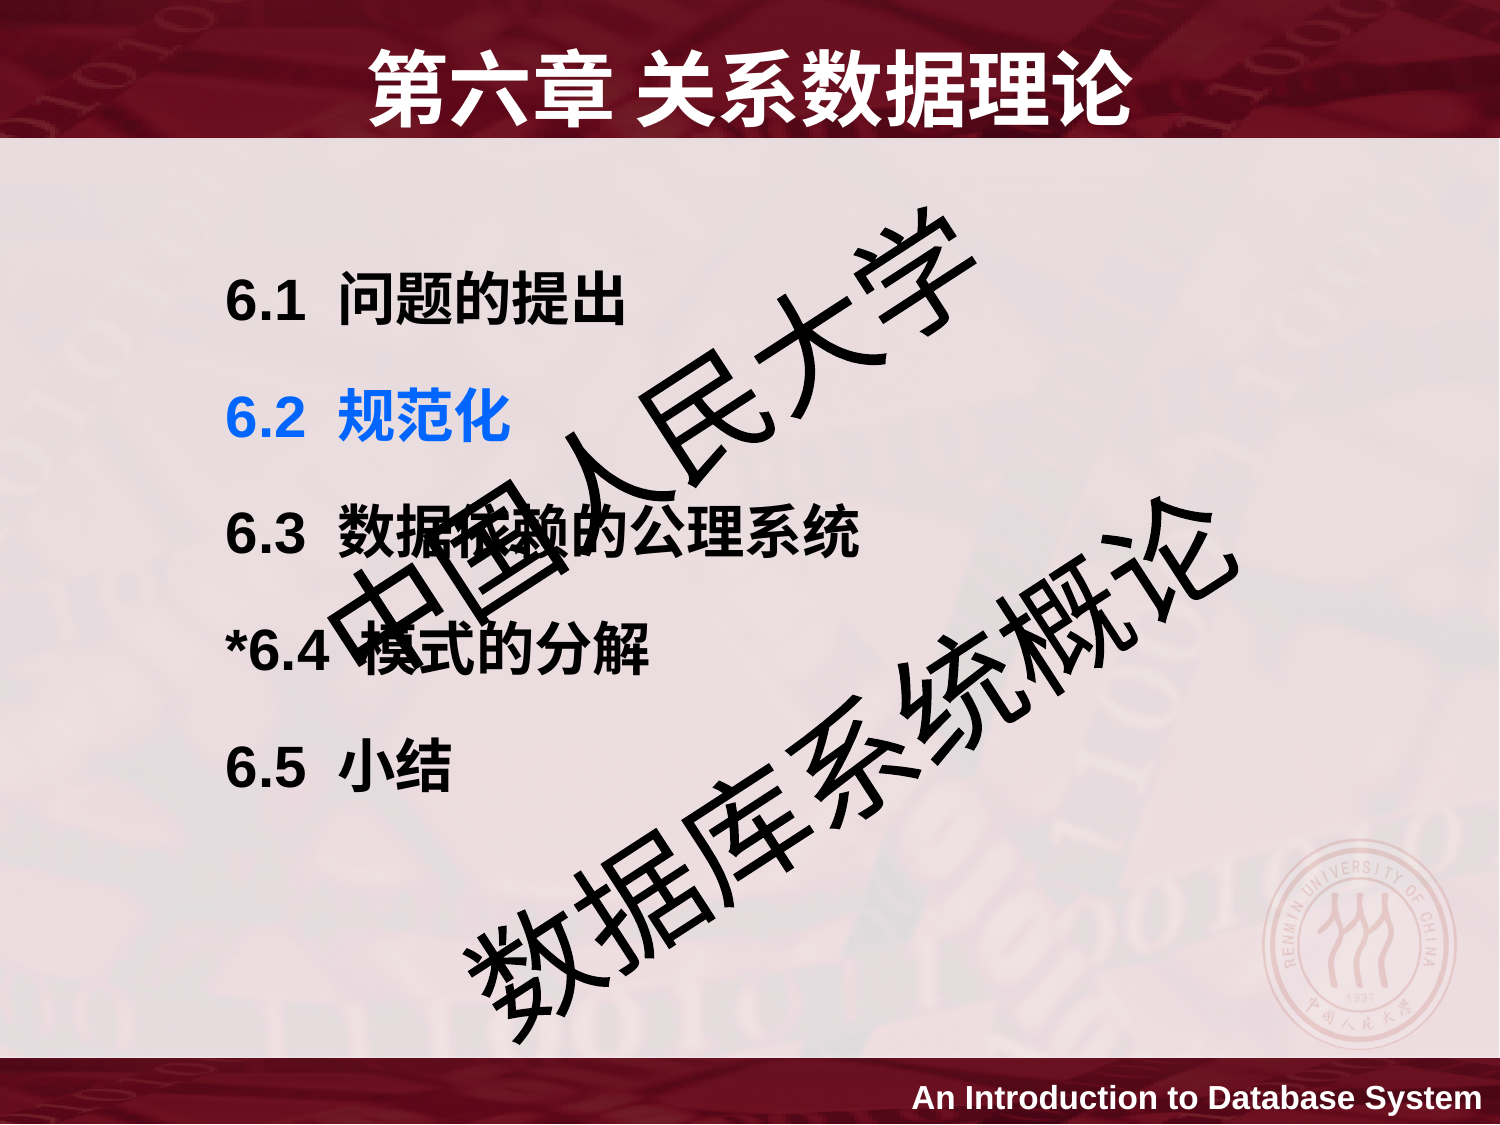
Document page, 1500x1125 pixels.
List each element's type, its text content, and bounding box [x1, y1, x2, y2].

title 第六章 关系数据理论 [74, 0, 1426, 181]
list 6.1 问题的提出 6.2 规范化 6.3 数据依赖的公理系统 *6.4 模式的分解 6.5 小结 [135, 219, 1400, 965]
picture [0, 0, 1500, 1125]
